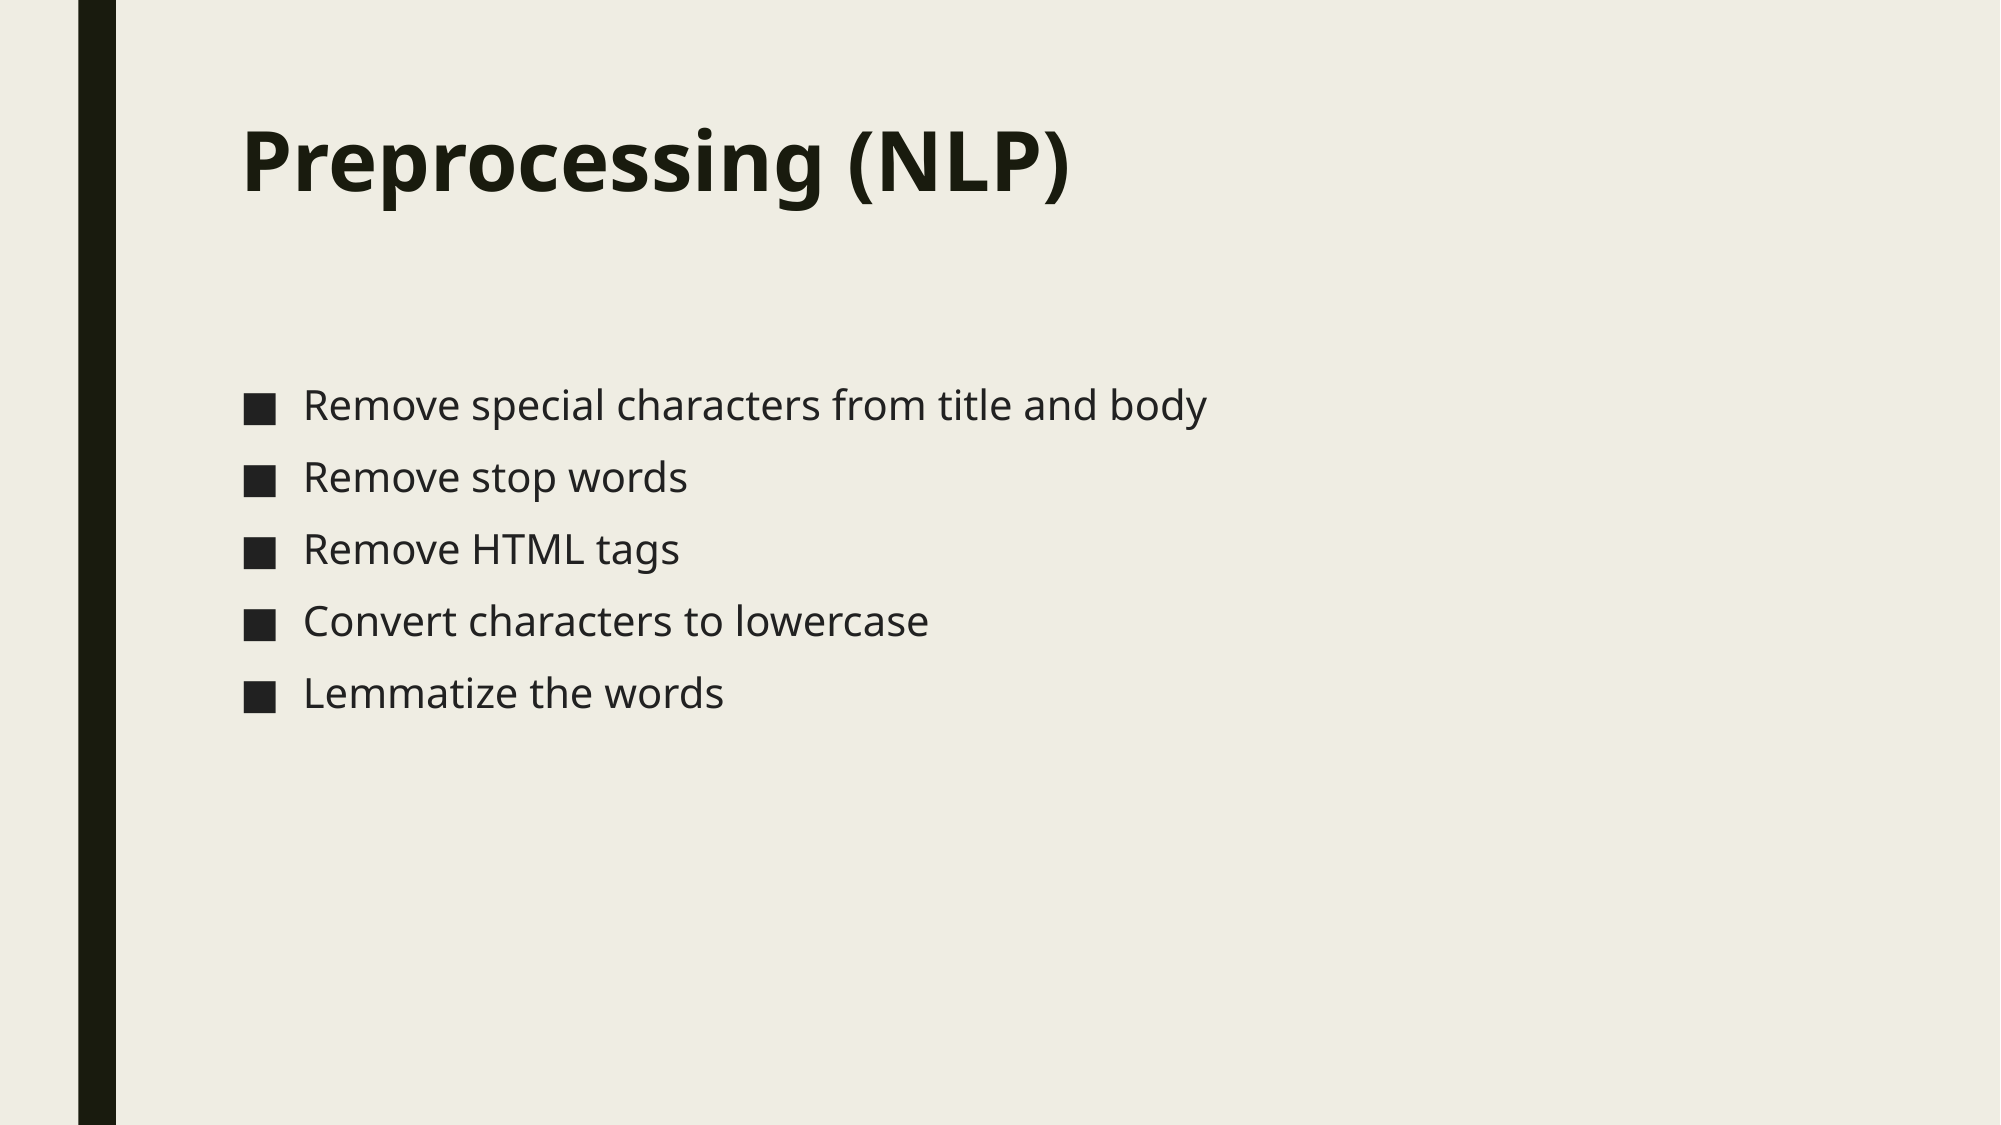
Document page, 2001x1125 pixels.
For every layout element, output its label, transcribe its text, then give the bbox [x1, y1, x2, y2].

title Preprocessing (NLP) [225, 112, 1800, 357]
list Remove special characters from title and body Remove stop words Remove HTML tags Convert characters to lowercase Lemmatize the words [225, 375, 1800, 963]
